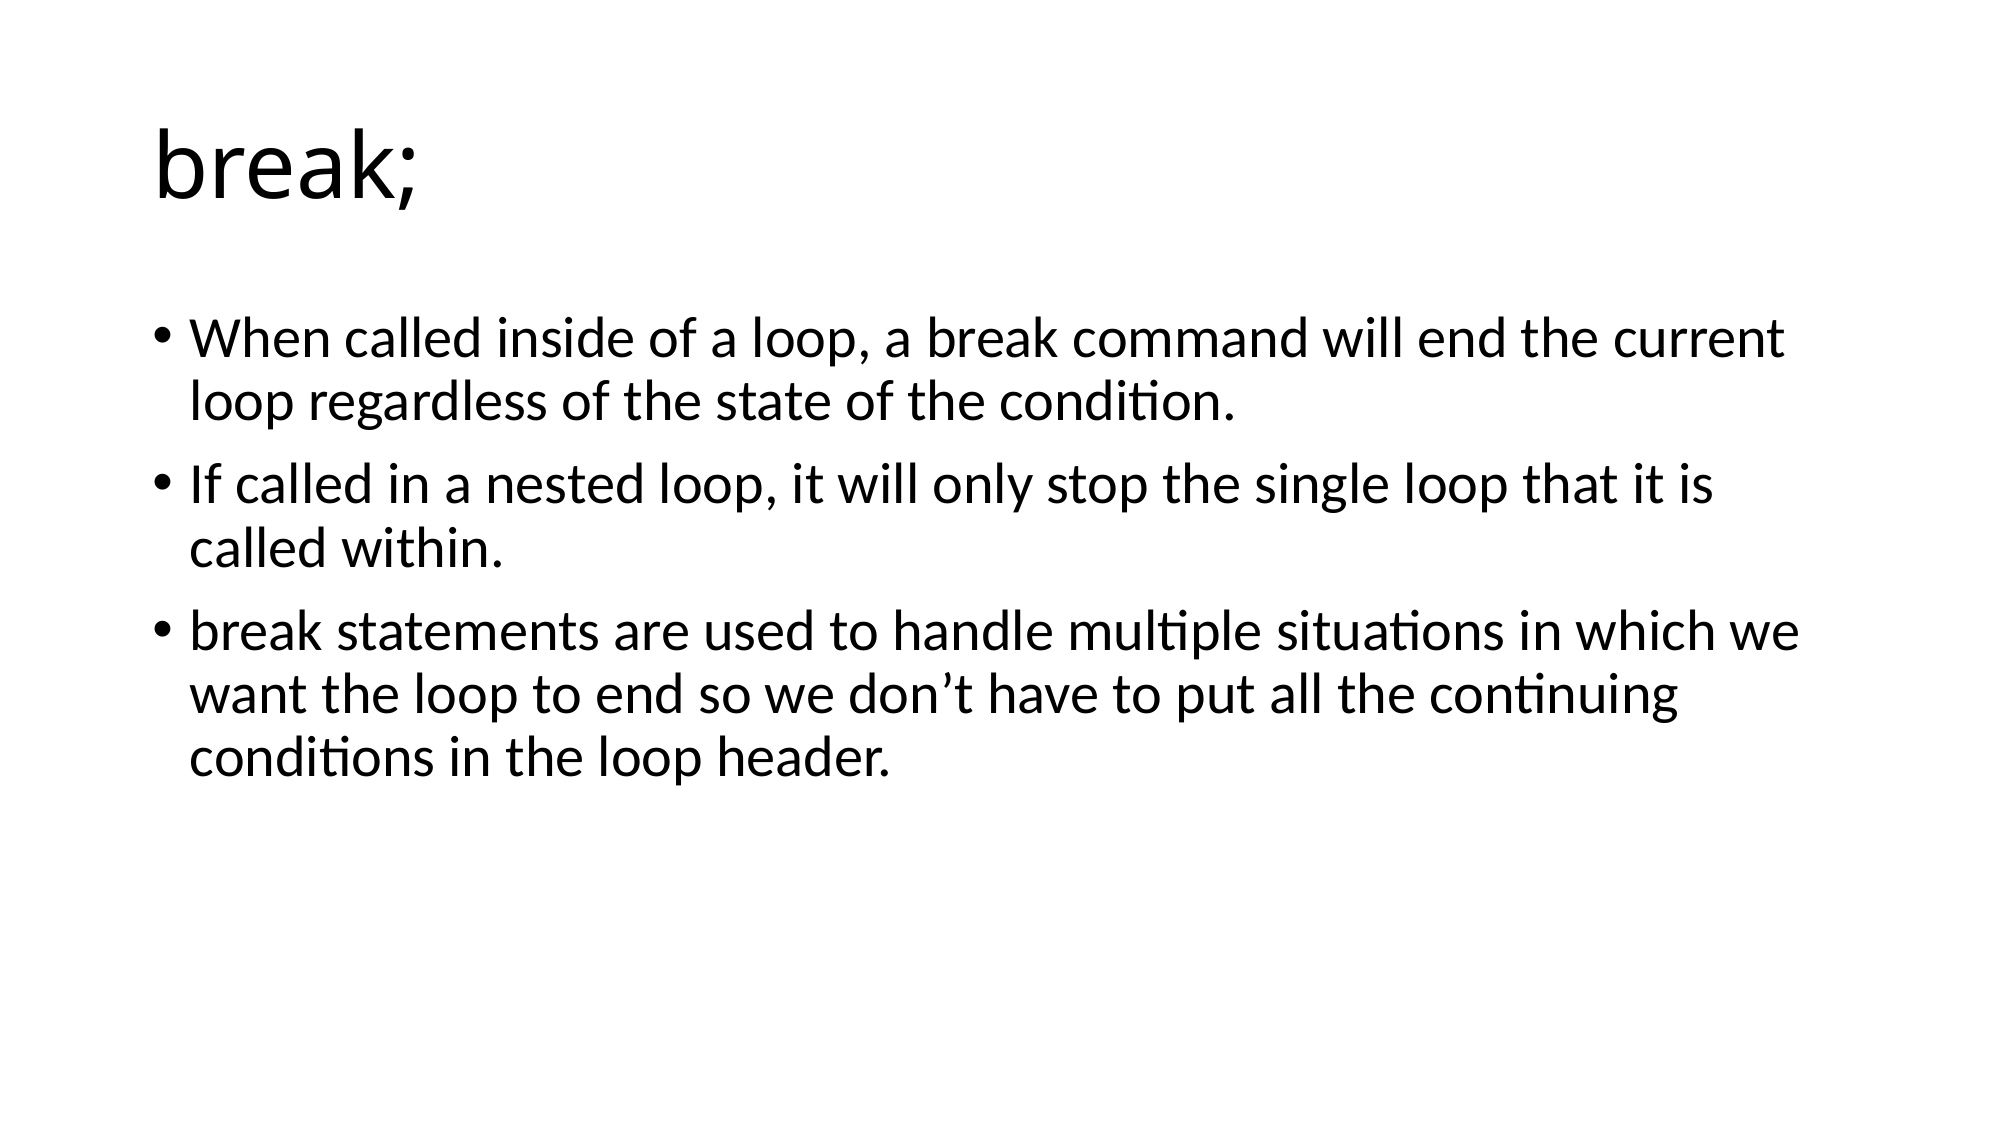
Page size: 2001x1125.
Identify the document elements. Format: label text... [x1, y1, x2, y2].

title break; [137, 59, 1863, 278]
list When called inside of a loop, a break command will end the current loop regardless of the state of the condition. If called in a nested loop, it will only stop the single loop that it is called within. break statements are used to handle multiple situations in which we want the loop to end so we don’t have to put all the continuing conditions in the loop header. [137, 299, 1863, 1014]
